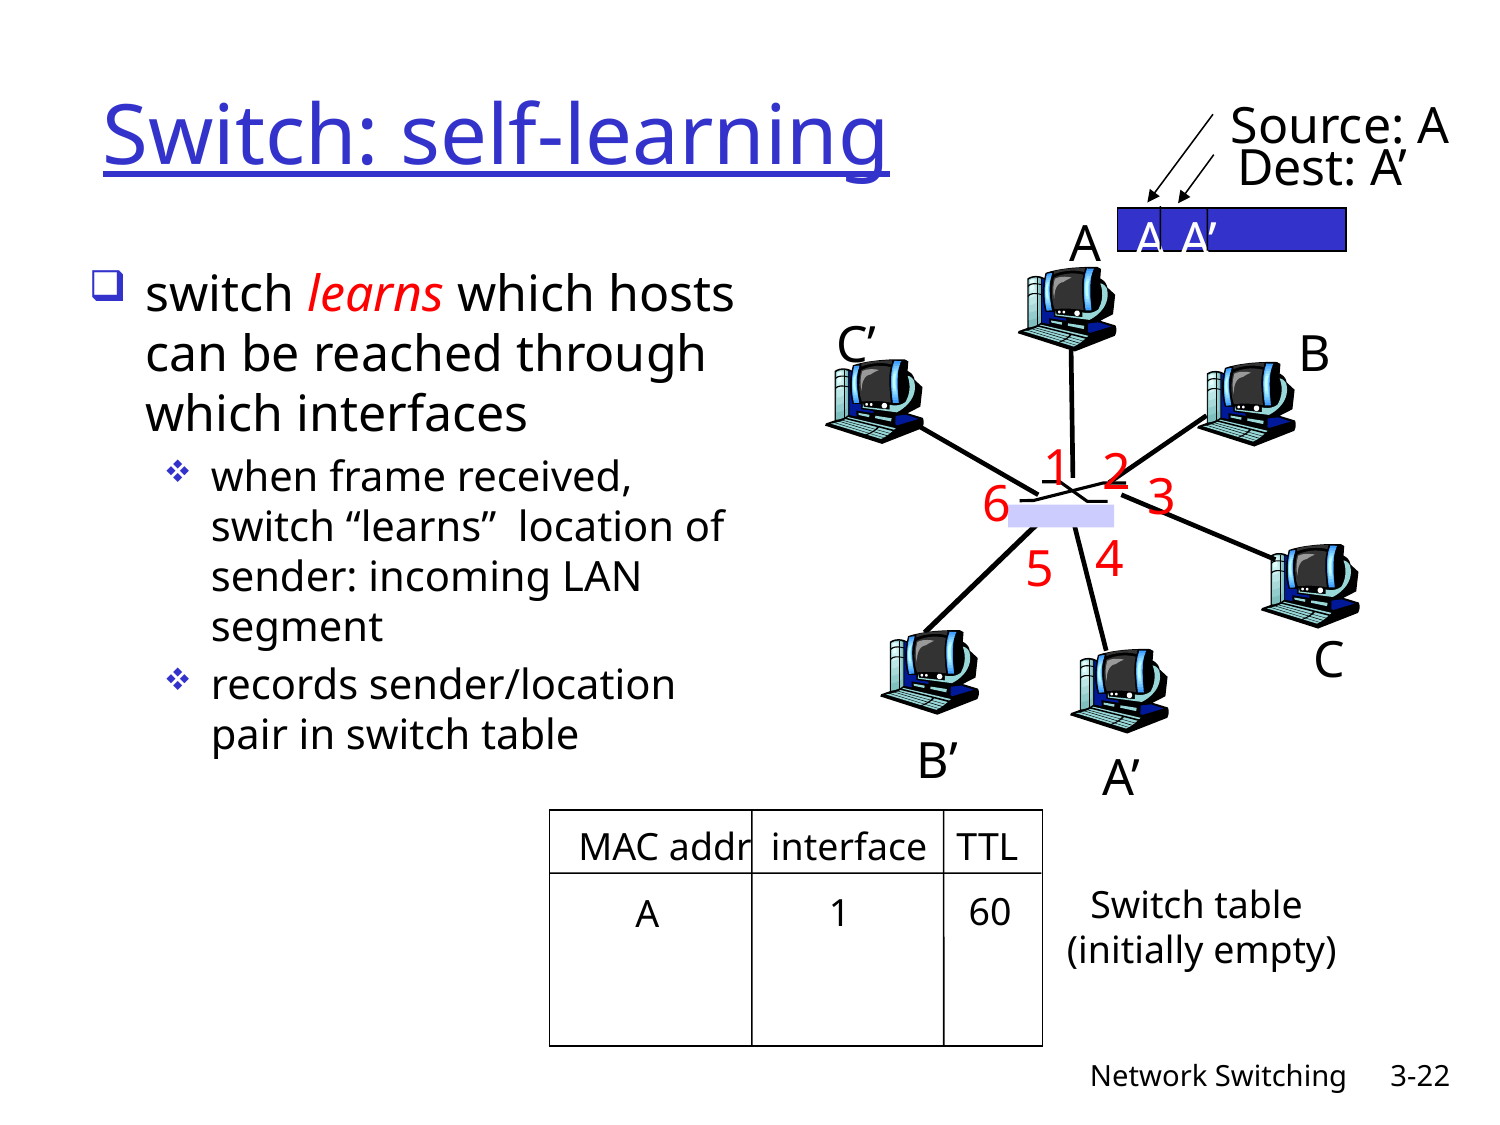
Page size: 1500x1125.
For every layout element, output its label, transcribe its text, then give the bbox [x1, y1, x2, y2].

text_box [879, 629, 981, 715]
text_box 6 [968, 464, 1027, 539]
text_box 4 [1081, 519, 1140, 594]
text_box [824, 358, 926, 445]
text_box B [1284, 313, 1347, 389]
text_box Switch table (initially empty) [1055, 873, 1352, 979]
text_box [1196, 360, 1298, 447]
list switch learns which hosts can be reached through which interfaces when frame received, switch “learns” location of sender: incoming LAN segment records sender/location pair in switch table [73, 253, 764, 930]
text_box 3 [1132, 456, 1192, 532]
text_box 2 [1087, 431, 1146, 507]
text_box A’ [1088, 742, 1156, 814]
title Switch: self-learning [87, 37, 1363, 226]
text_box C [1298, 636, 1360, 695]
text_box 1 [1028, 427, 1087, 480]
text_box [1111, 200, 1347, 277]
text_box B’ [901, 723, 973, 797]
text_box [547, 809, 1051, 1048]
slide_number 3-22 [1346, 1049, 1466, 1125]
text_box C’ [821, 305, 892, 359]
footer Network Switching [887, 1049, 1346, 1125]
text_box A [1054, 203, 1107, 264]
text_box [1017, 265, 1119, 352]
text_box 5 [1010, 536, 1069, 605]
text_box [1069, 647, 1171, 734]
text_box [618, 880, 1029, 944]
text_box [1147, 85, 1473, 205]
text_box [1007, 481, 1127, 528]
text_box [1260, 542, 1362, 629]
